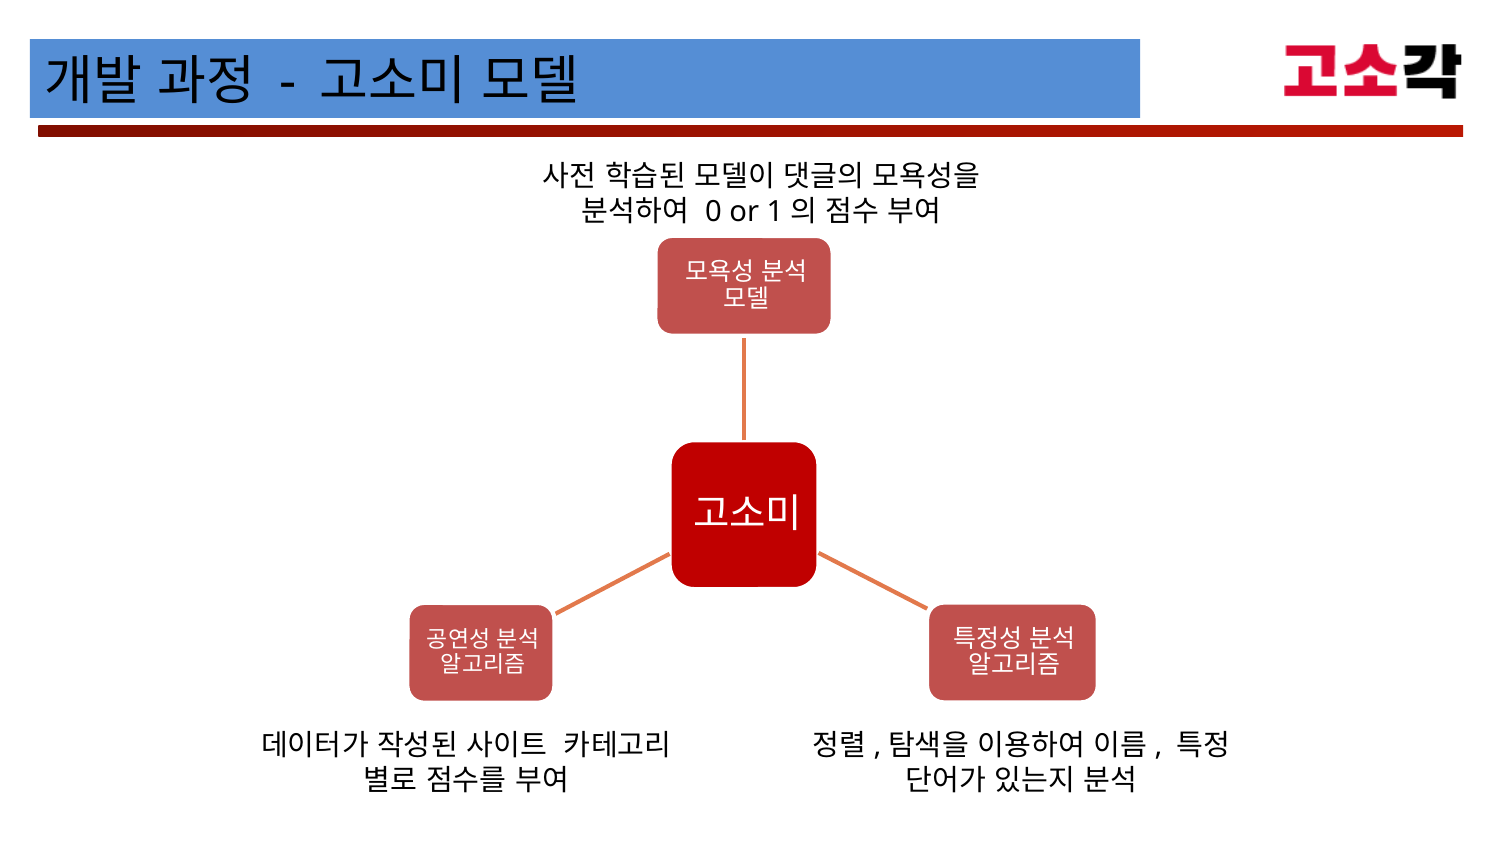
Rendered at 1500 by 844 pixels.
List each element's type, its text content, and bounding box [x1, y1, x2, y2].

text_box 정렬,탐색을 이용하여 이름, 특정 단어가 있는지 분석 [797, 718, 1247, 804]
title 개발 과정 - 고소미 모델 [29, 39, 1141, 118]
picture [1283, 43, 1464, 100]
text_box 사전 학습된 모델이 댓글의 모욕성을 분석하여 0 or 1의 점수 부여 [501, 150, 1022, 207]
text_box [371, 208, 1129, 706]
text_box 데이터가 작성된 사이트 카테고리 별로 점수를 부여 [218, 718, 715, 804]
